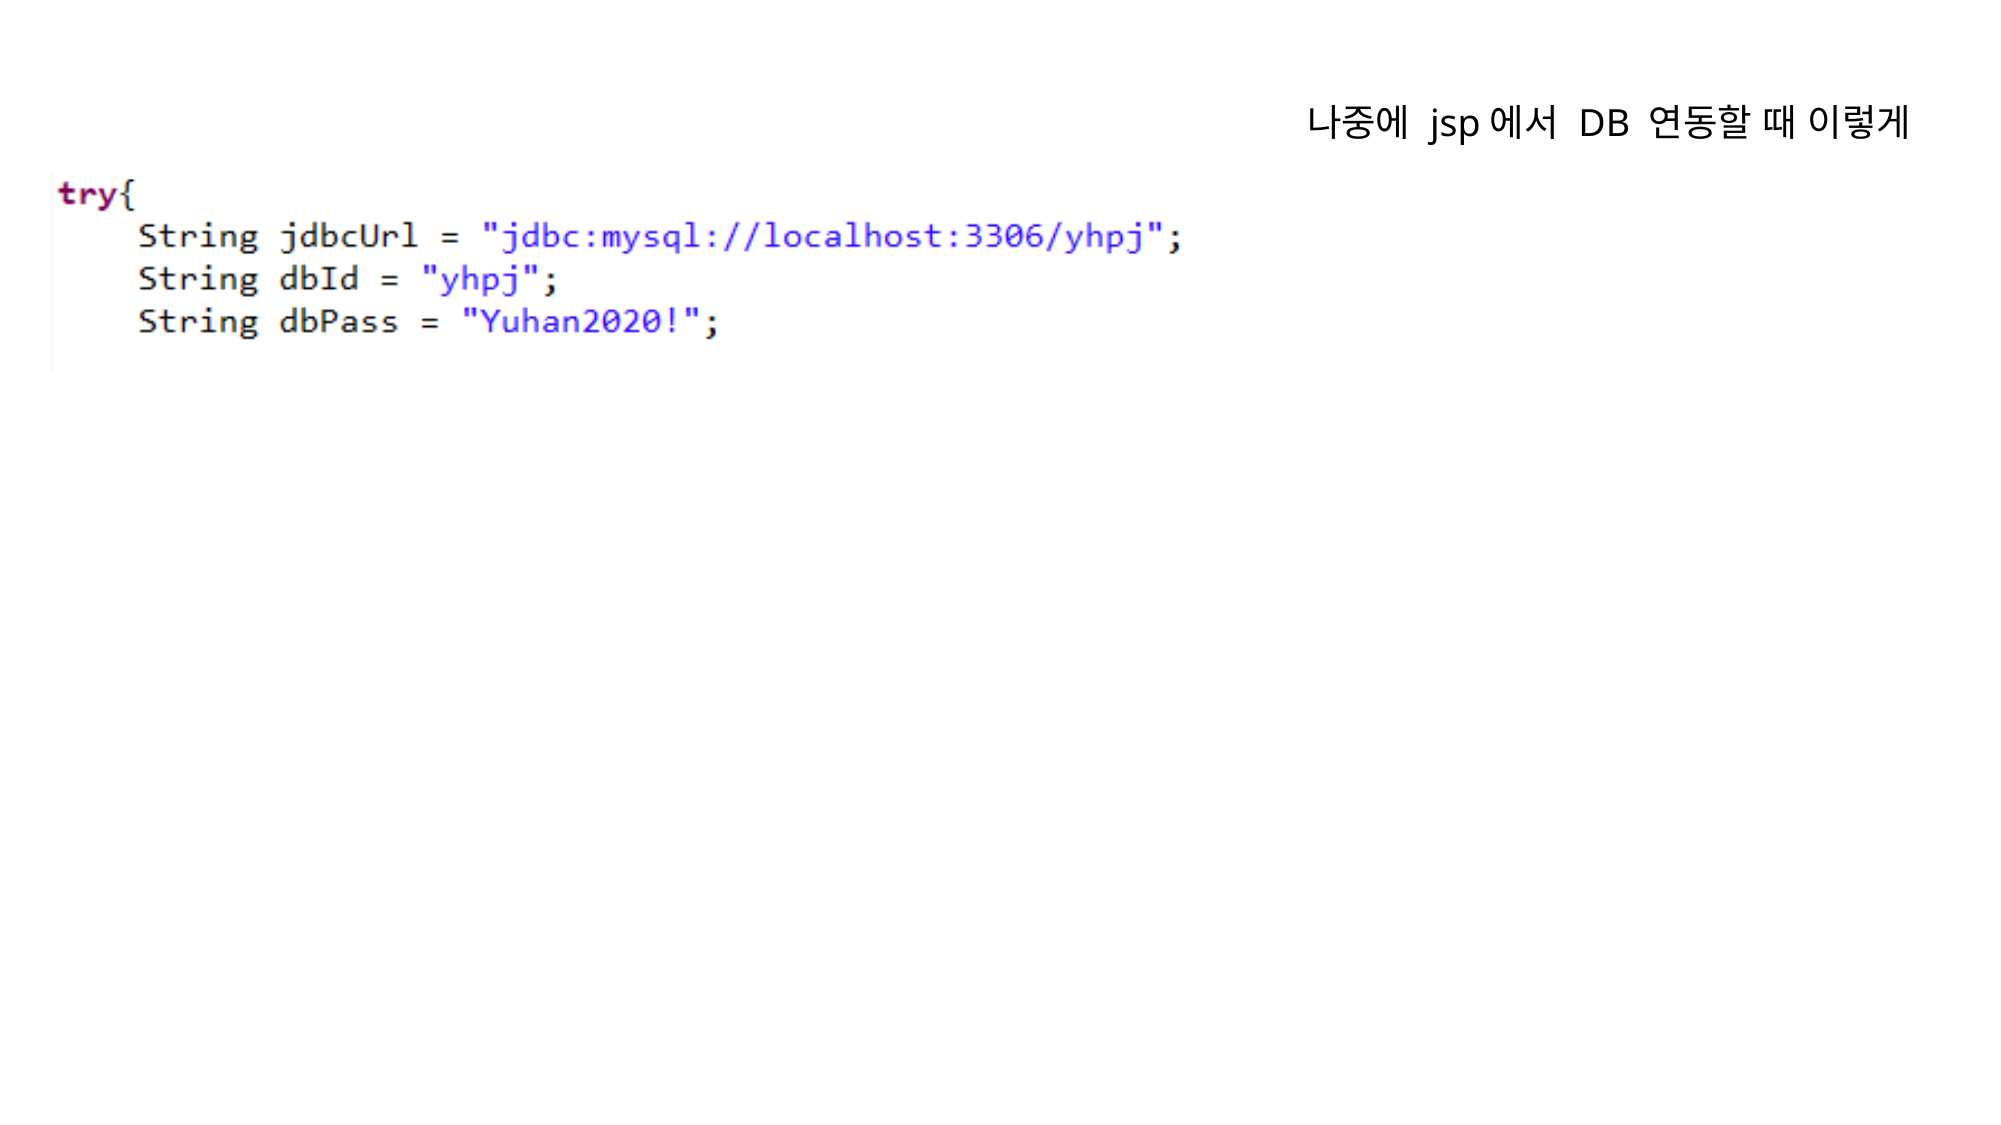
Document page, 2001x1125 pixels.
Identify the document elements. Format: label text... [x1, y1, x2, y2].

picture [49, 171, 1253, 371]
text_box 나중에 jsp에서 DB 연동할 때 이렇게 [1292, 91, 1977, 152]
